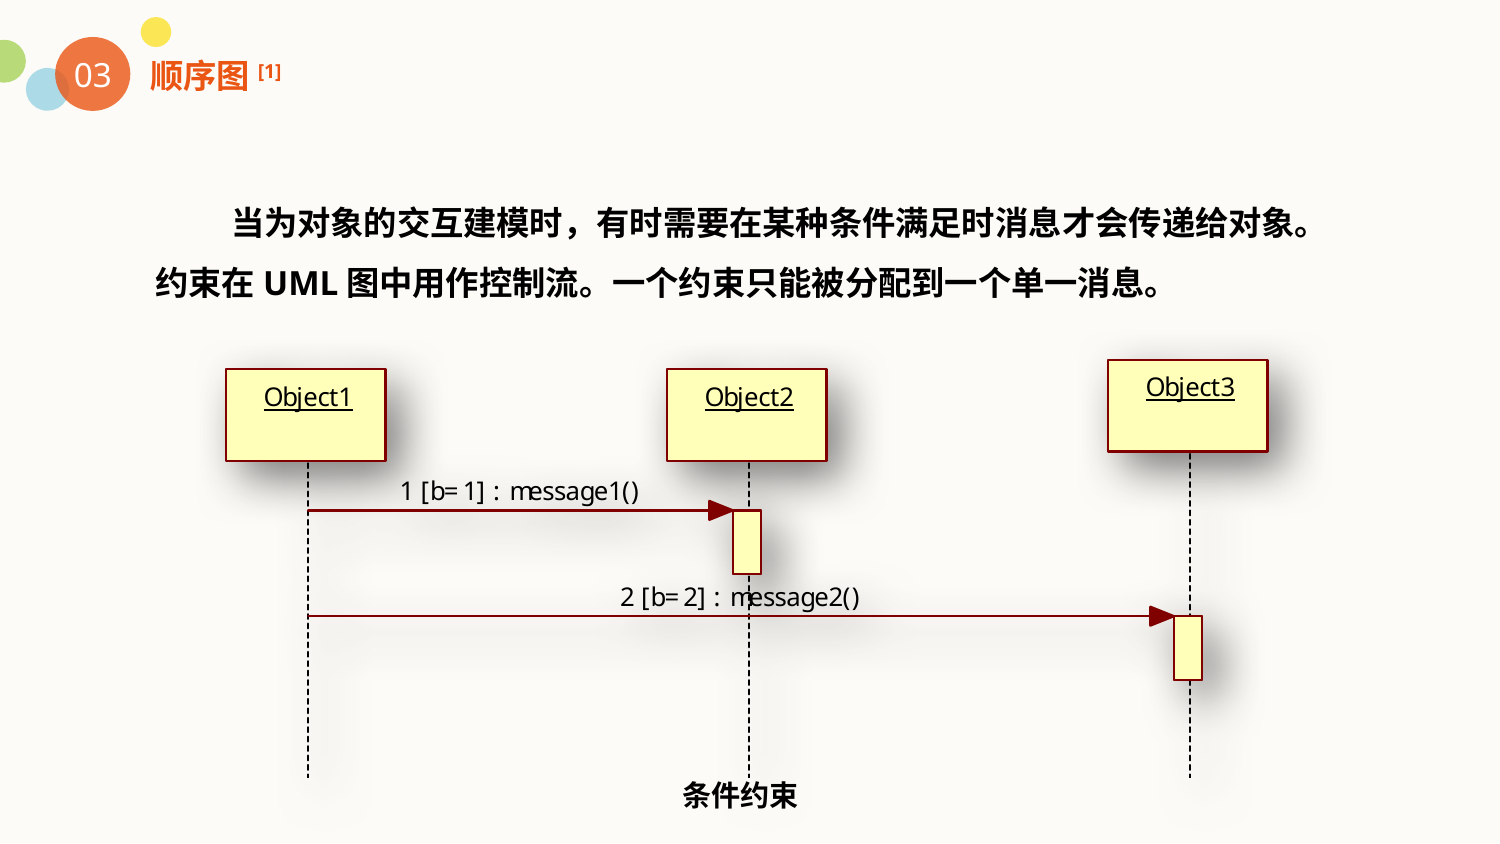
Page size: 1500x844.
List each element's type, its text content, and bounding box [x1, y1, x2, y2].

text_box 条件约束 [667, 787, 1201, 820]
text_box 当为对象的交互建模时，有时需要在某种条件满足时消息才会传递给对象。约束在UML图中用作控制流。一个约束只能被分配到一个单一消息。 [140, 174, 1350, 310]
text_box [55, 36, 131, 111]
picture [206, 355, 1318, 778]
text_box 03 [65, 53, 121, 94]
text_box 顺序图[1] [150, 55, 573, 96]
text_box [25, 67, 66, 111]
text_box [0, 39, 26, 83]
text_box [140, 17, 172, 48]
